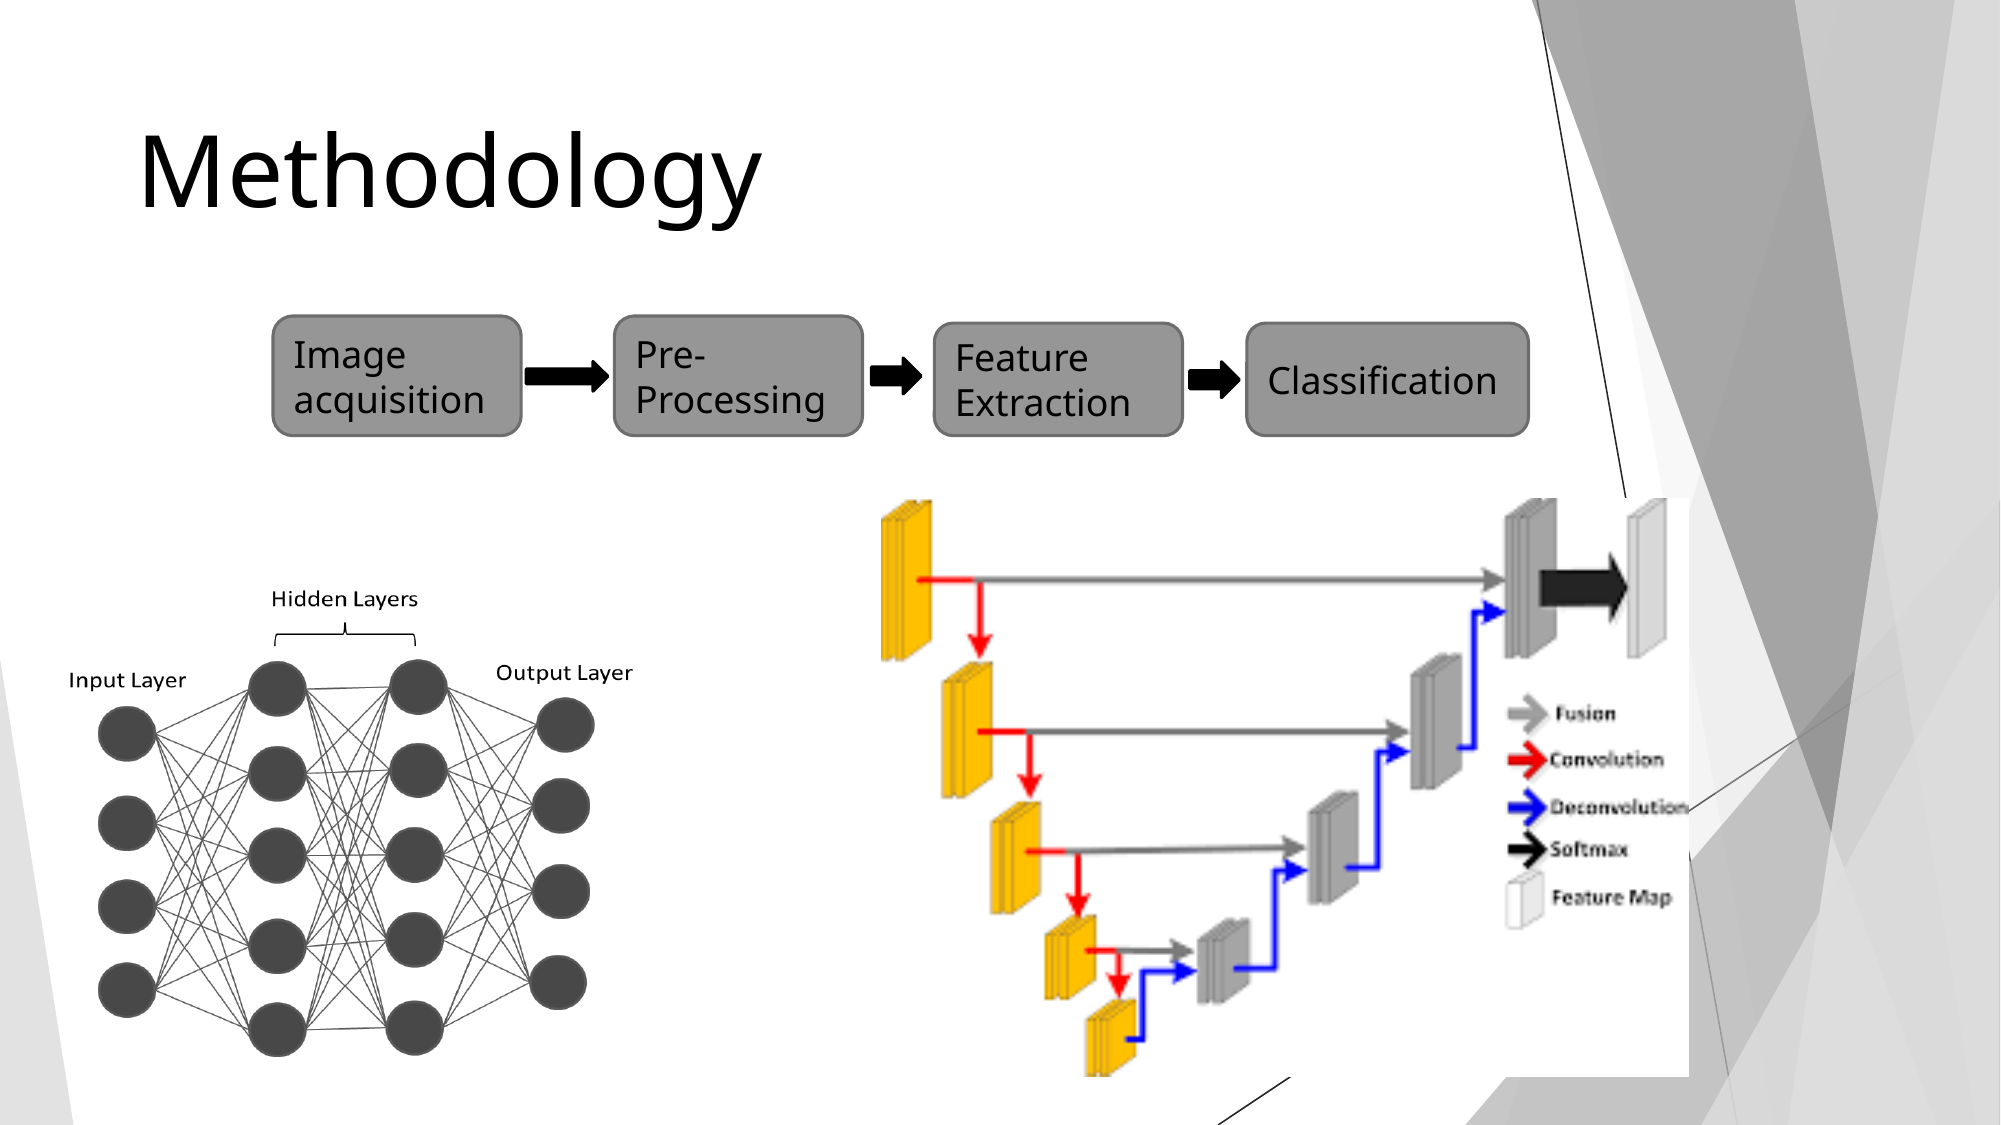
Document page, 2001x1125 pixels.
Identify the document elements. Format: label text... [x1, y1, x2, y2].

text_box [272, 315, 1529, 436]
picture [52, 577, 649, 1057]
title Methodology [111, 99, 788, 265]
picture [881, 498, 1689, 1077]
